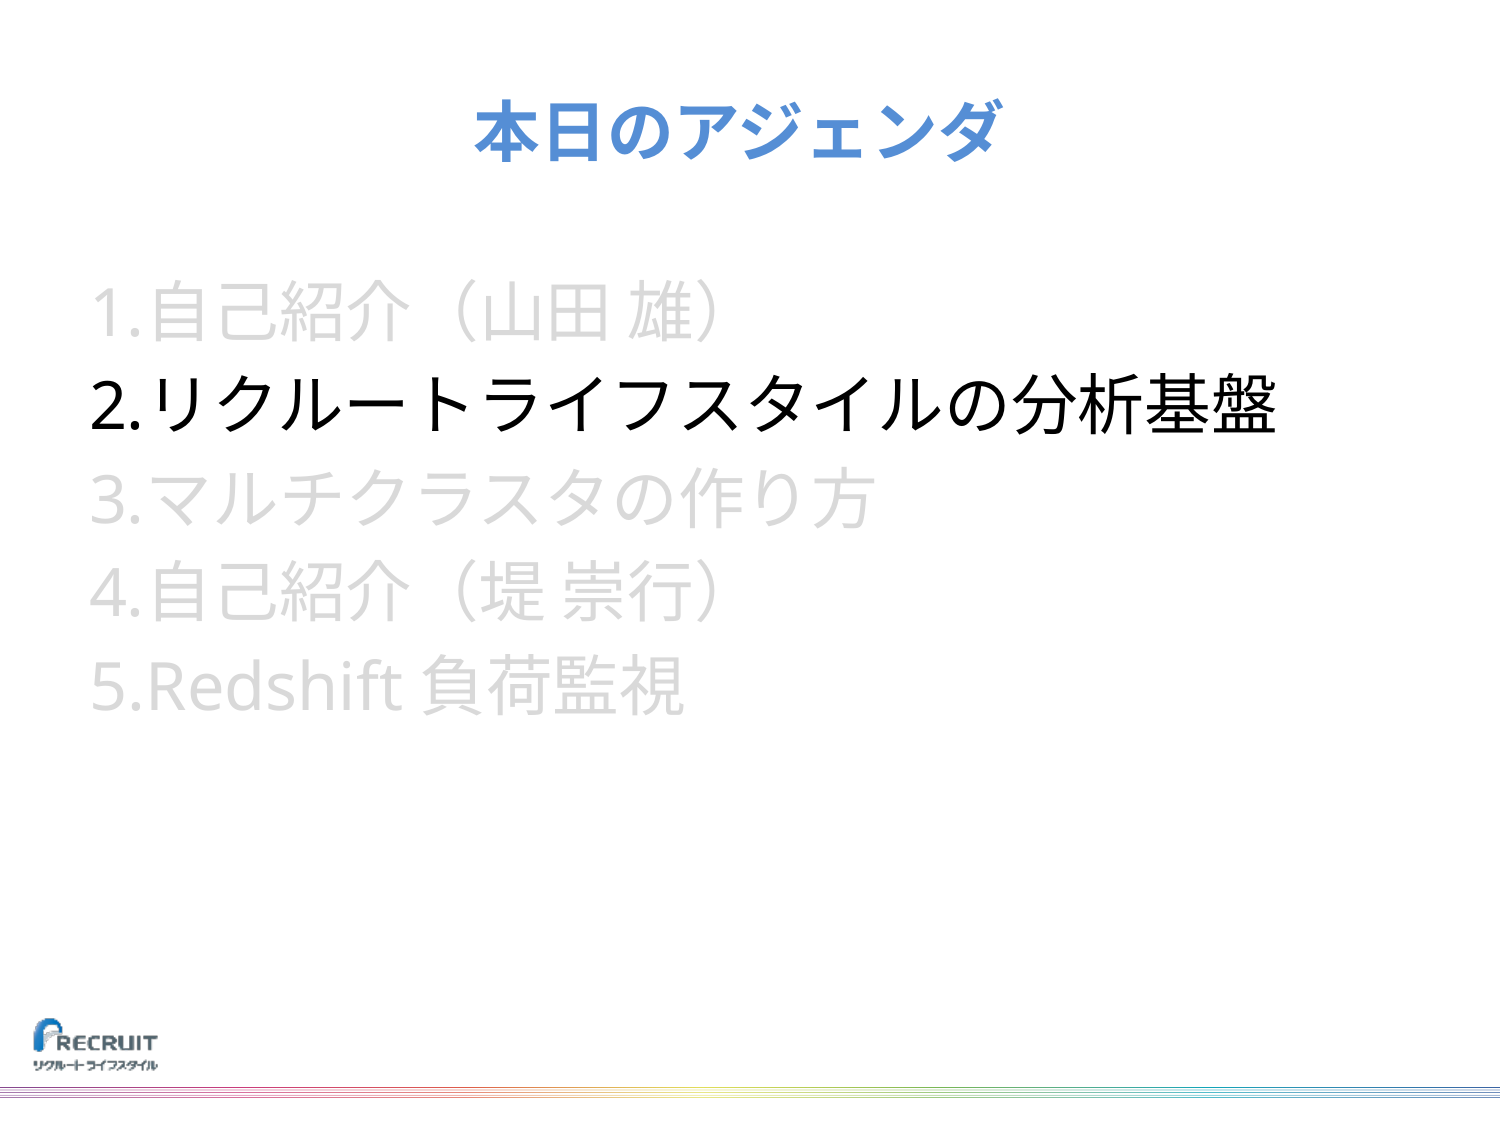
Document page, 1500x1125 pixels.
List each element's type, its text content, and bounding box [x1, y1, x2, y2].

title 本日のアジェンダ [135, 90, 1344, 171]
picture [17, 1003, 175, 1085]
list 自己紹介（山田 雄） リクルートライフスタイルの分析基盤 マルチクラスタの作り方 自己紹介（堤 崇行） Redshift負荷監視 [75, 262, 1447, 1005]
picture [0, 1087, 1500, 1098]
